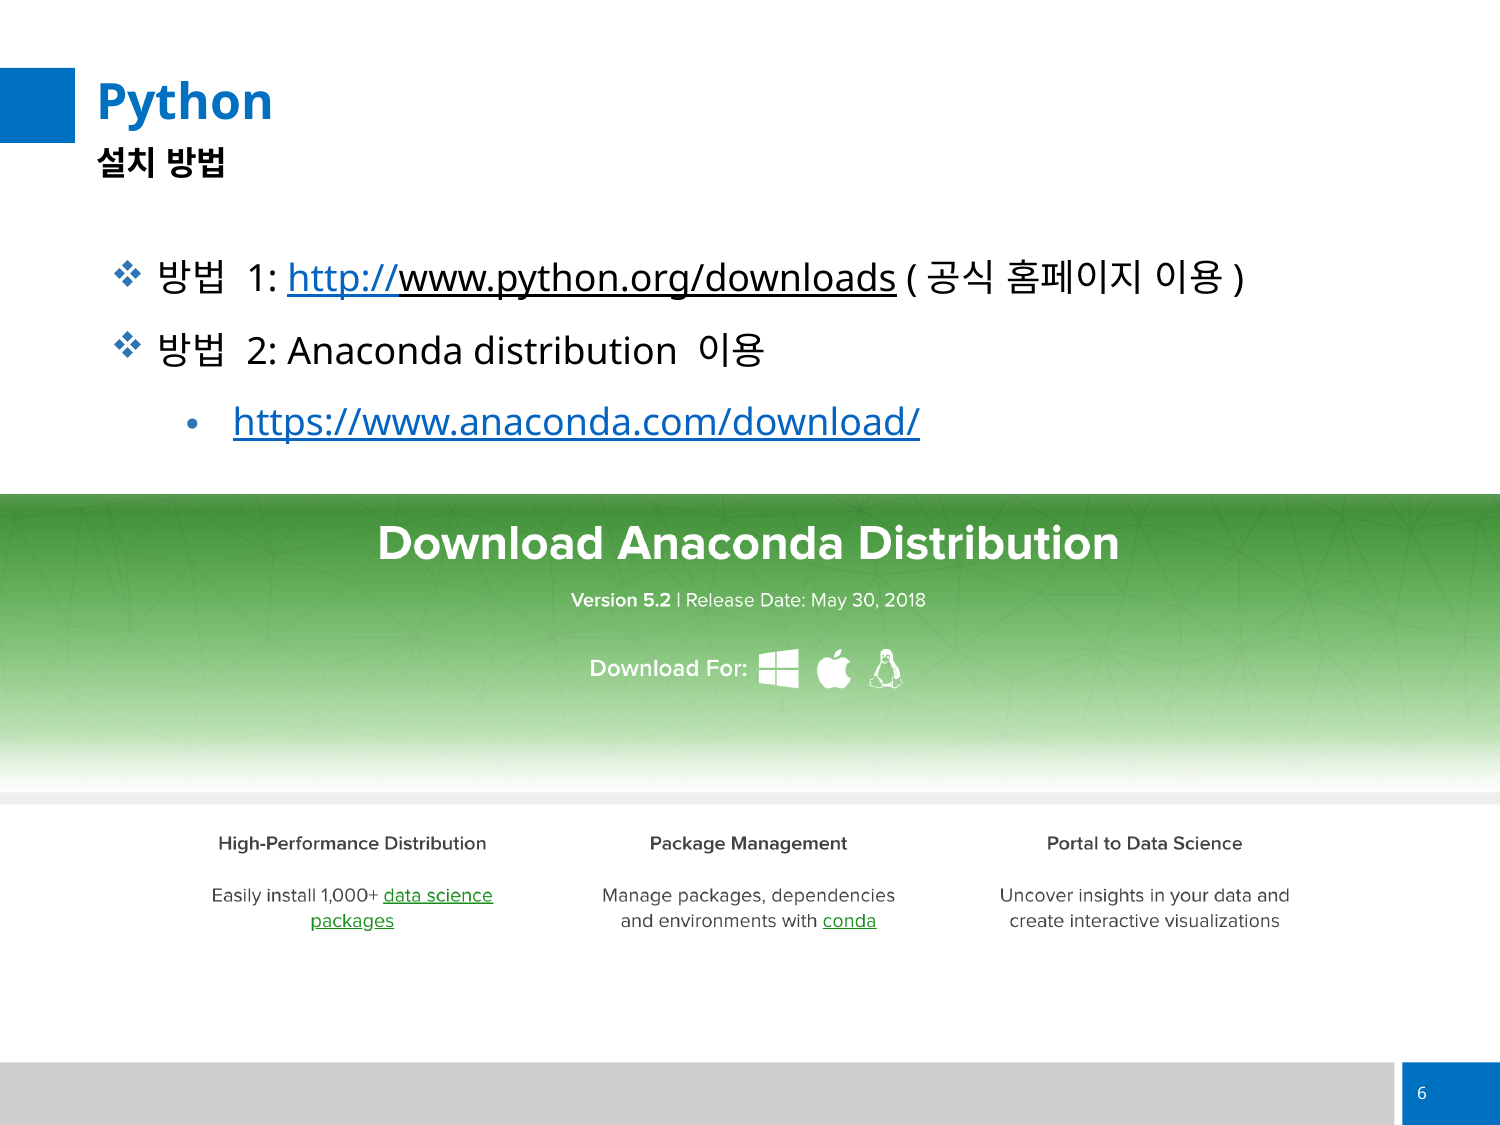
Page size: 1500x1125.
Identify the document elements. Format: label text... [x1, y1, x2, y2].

list 설치 방법 [95, 141, 1449, 190]
title Python [95, 75, 1449, 134]
picture [0, 494, 1500, 951]
text_box 방법 1: http://www.python.org/downloads (공식 홈페이지 이용) 방법 2: Anaconda distribution 이용 https://www.anaconda.com/download/ [96, 220, 1448, 456]
